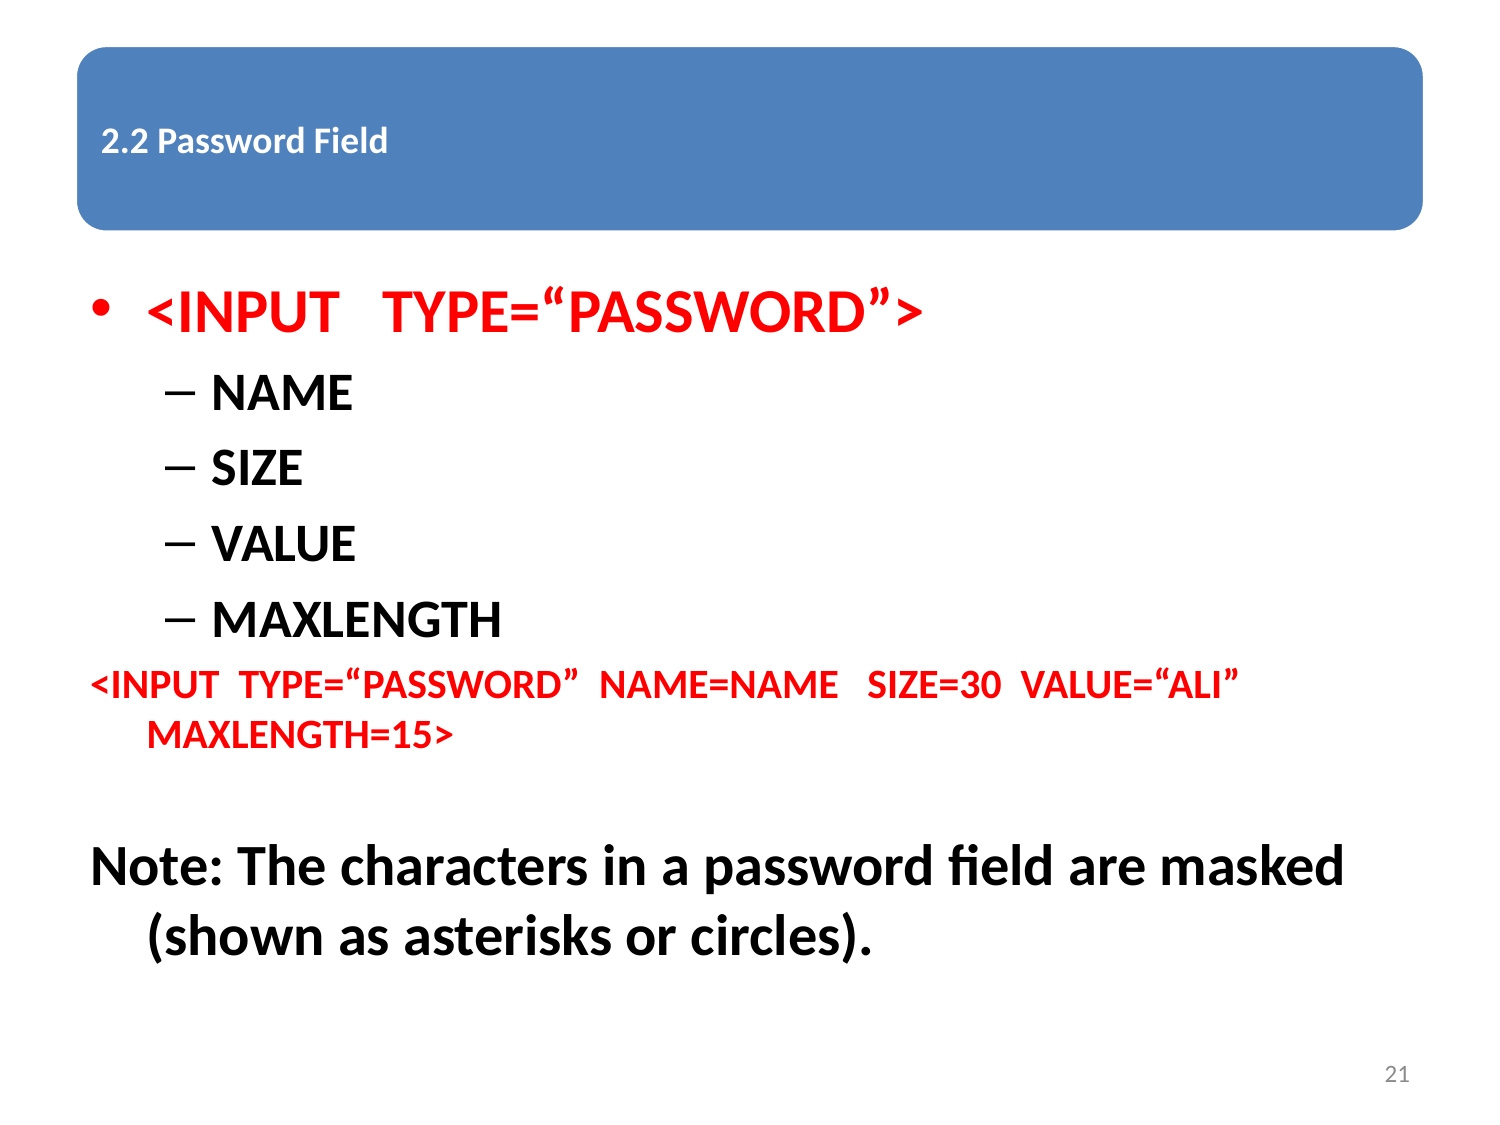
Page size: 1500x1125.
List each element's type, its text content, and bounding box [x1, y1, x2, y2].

list <INPUT TYPE=“PASSWORD”> NAME SIZE VALUE MAXLENGTH <INPUT TYPE=“PASSWORD” NAME=NAME SIZE=30 VALUE=“ALI” MAXLENGTH=15> Note: The characters in a password field are masked (shown as asterisks or circles). [75, 262, 1425, 1005]
slide_number 21 [1074, 1042, 1425, 1103]
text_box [74, 44, 1426, 233]
